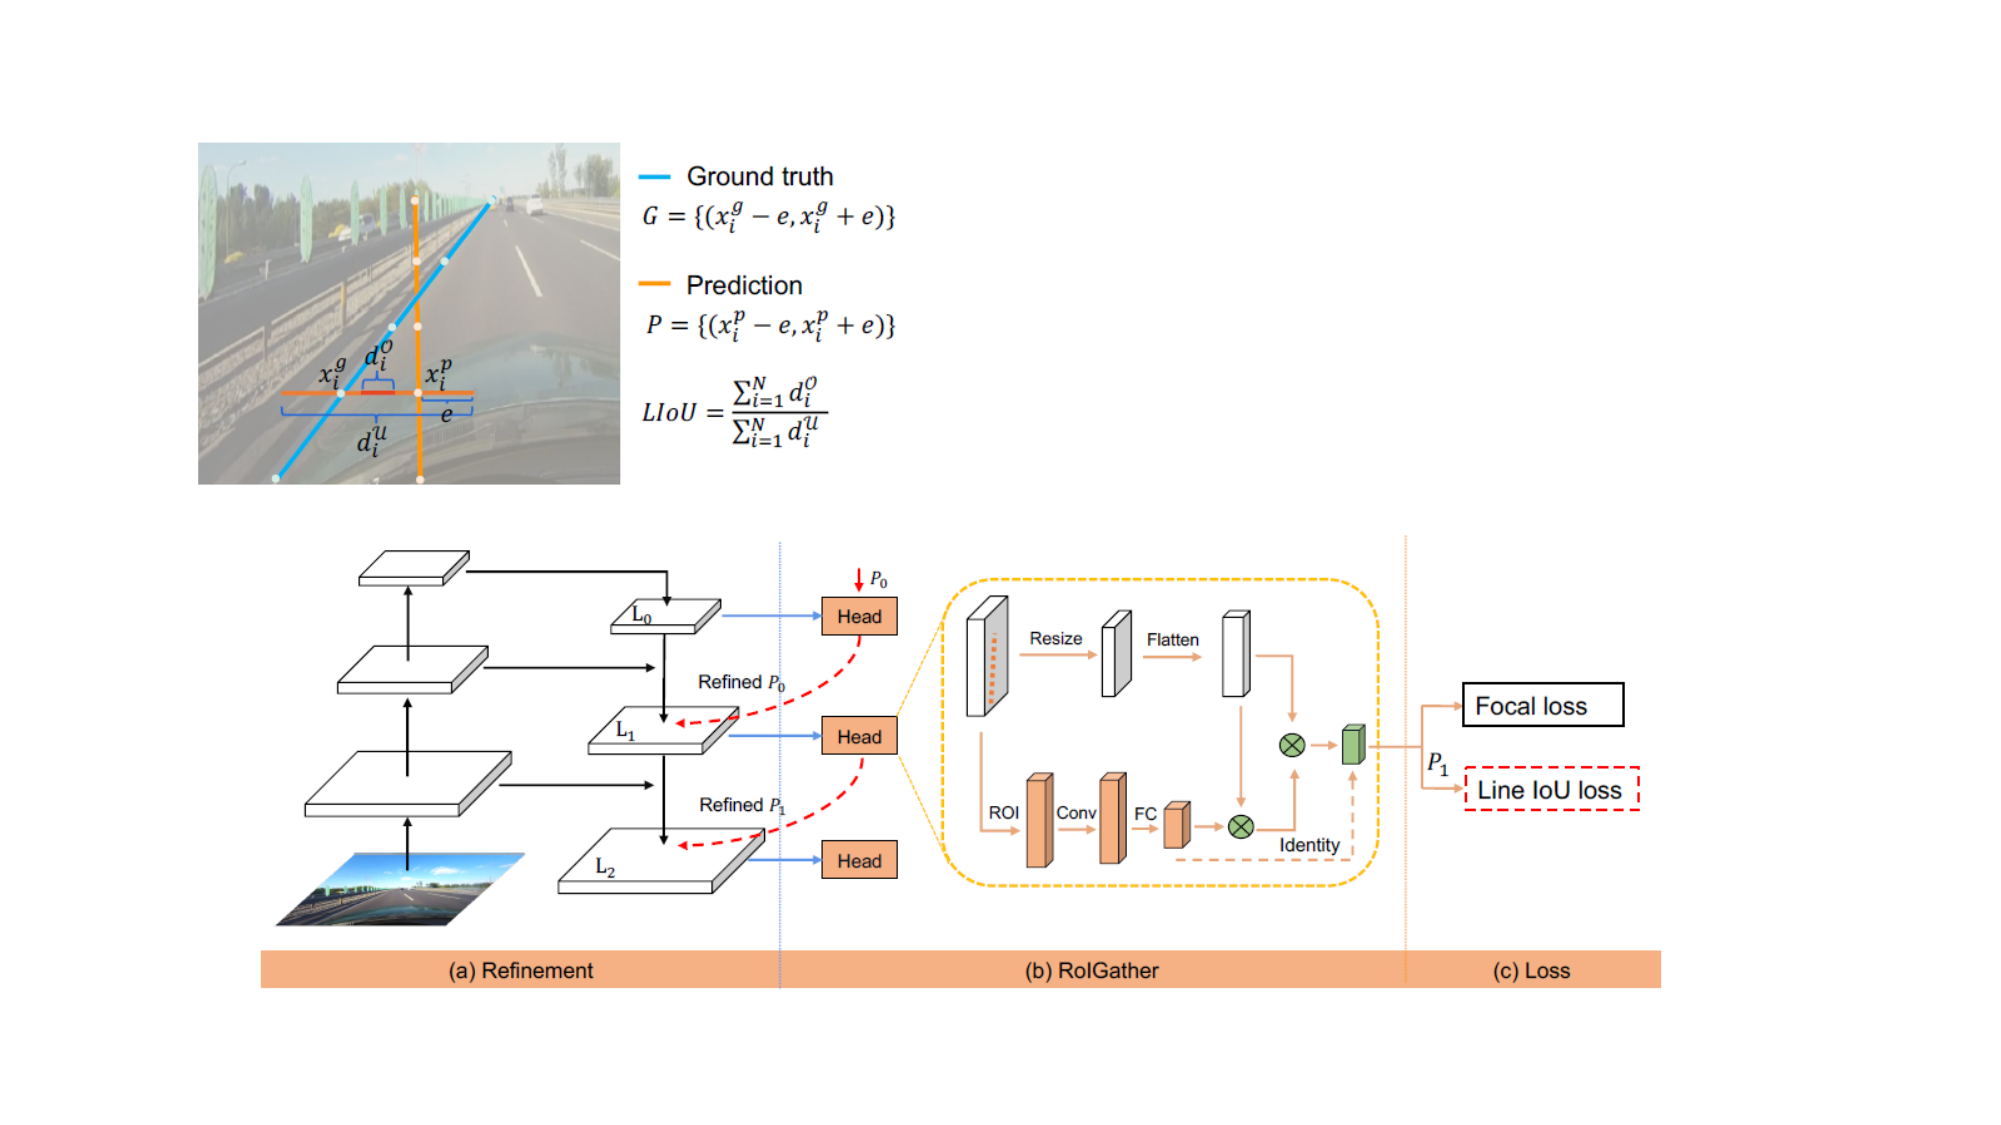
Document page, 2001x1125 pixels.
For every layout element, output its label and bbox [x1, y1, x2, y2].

picture [187, 134, 916, 501]
picture [241, 514, 1680, 1012]
